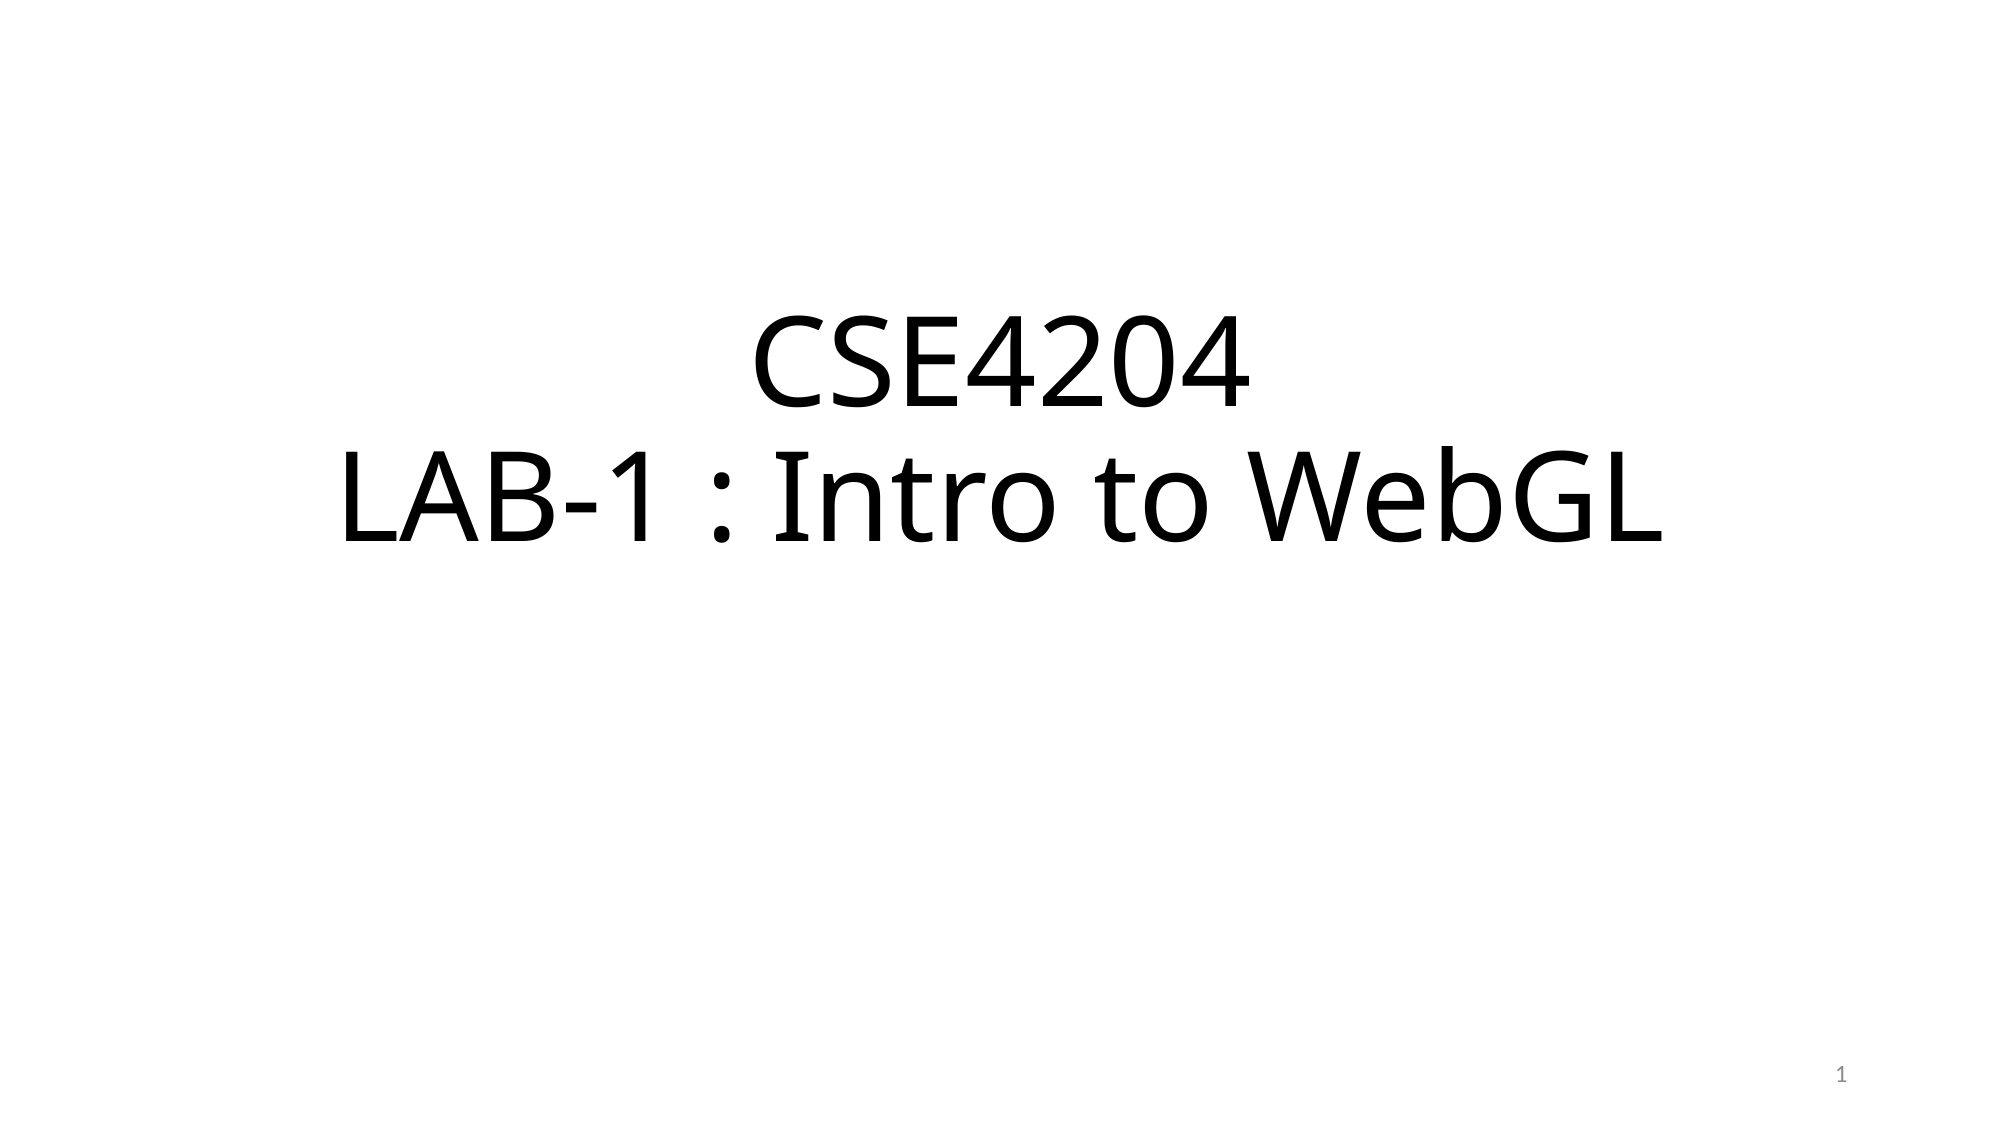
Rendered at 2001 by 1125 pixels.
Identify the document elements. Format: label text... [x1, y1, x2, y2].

slide_number 1 [1412, 1042, 1863, 1103]
title CSE4204 LAB-1 : Intro to WebGL [249, 184, 1750, 576]
